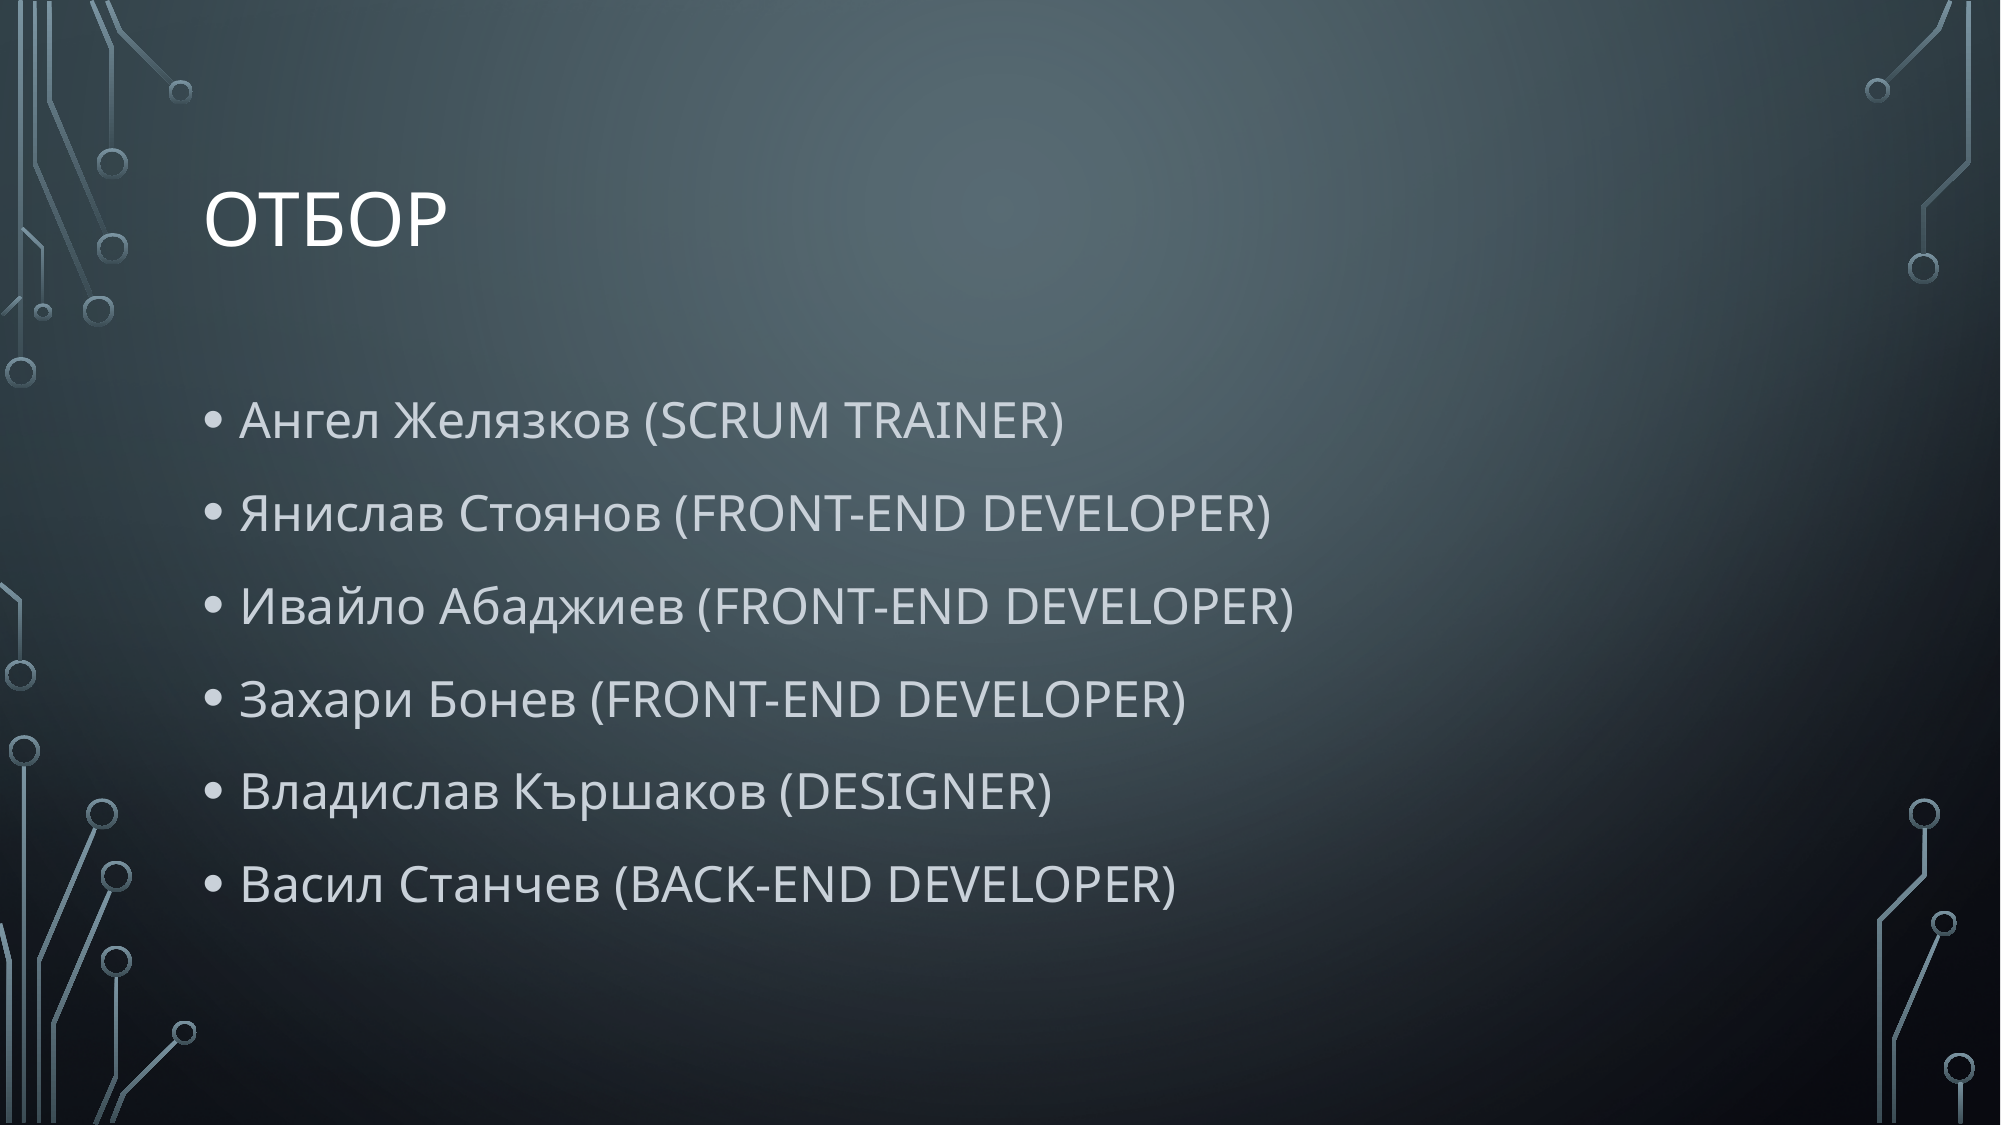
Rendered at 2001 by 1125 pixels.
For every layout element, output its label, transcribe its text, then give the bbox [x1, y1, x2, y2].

title Отбор [187, 101, 1813, 344]
list Ангел Желязков (SCRUM TRAINER) Янислав Стоянов (FRONT-END DEVELOPER) Ивайло Абаджиев (FRONT-END DEVELOPER) Захари Бонев (FRONT-END DEVELOPER) Владислав Кършаков (DESIGNER) Васил Станчев (BACK-END DEVELOPER) [187, 369, 1813, 1032]
